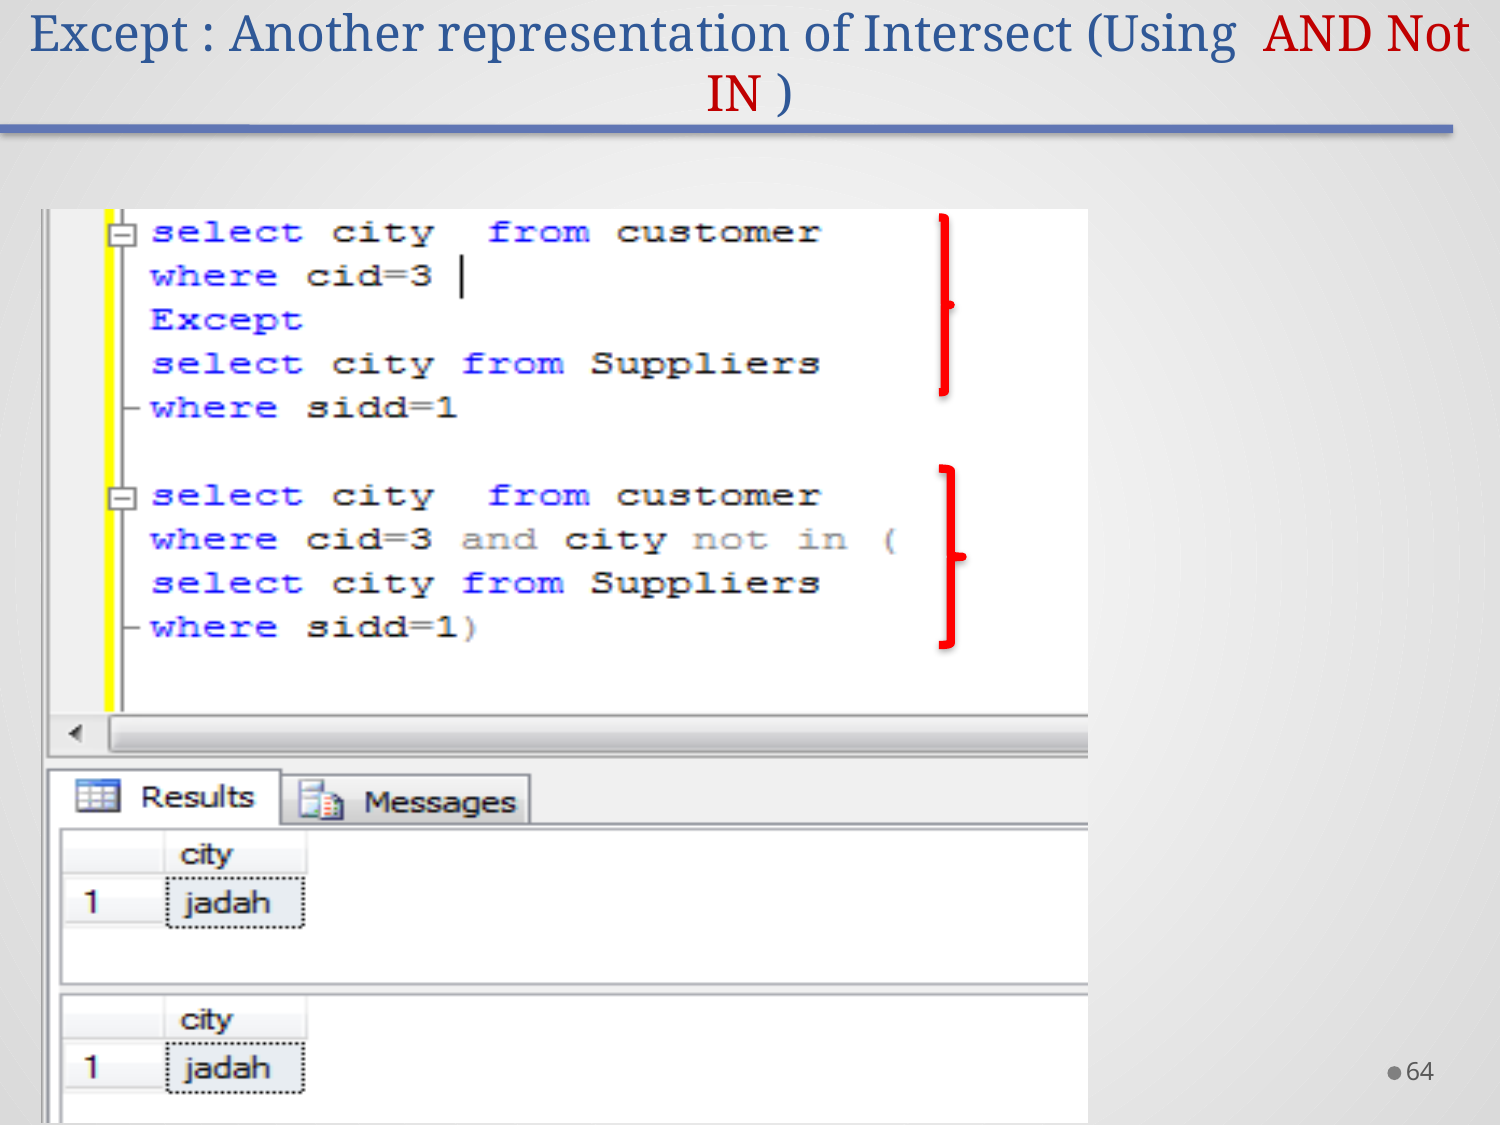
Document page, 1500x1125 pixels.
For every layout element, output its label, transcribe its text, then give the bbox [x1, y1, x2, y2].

picture [41, 208, 1088, 1123]
slide_number 64 [1401, 1042, 1494, 1103]
title Except : Another representation of Intersect (Using AND Not IN ) [0, 42, 1500, 129]
